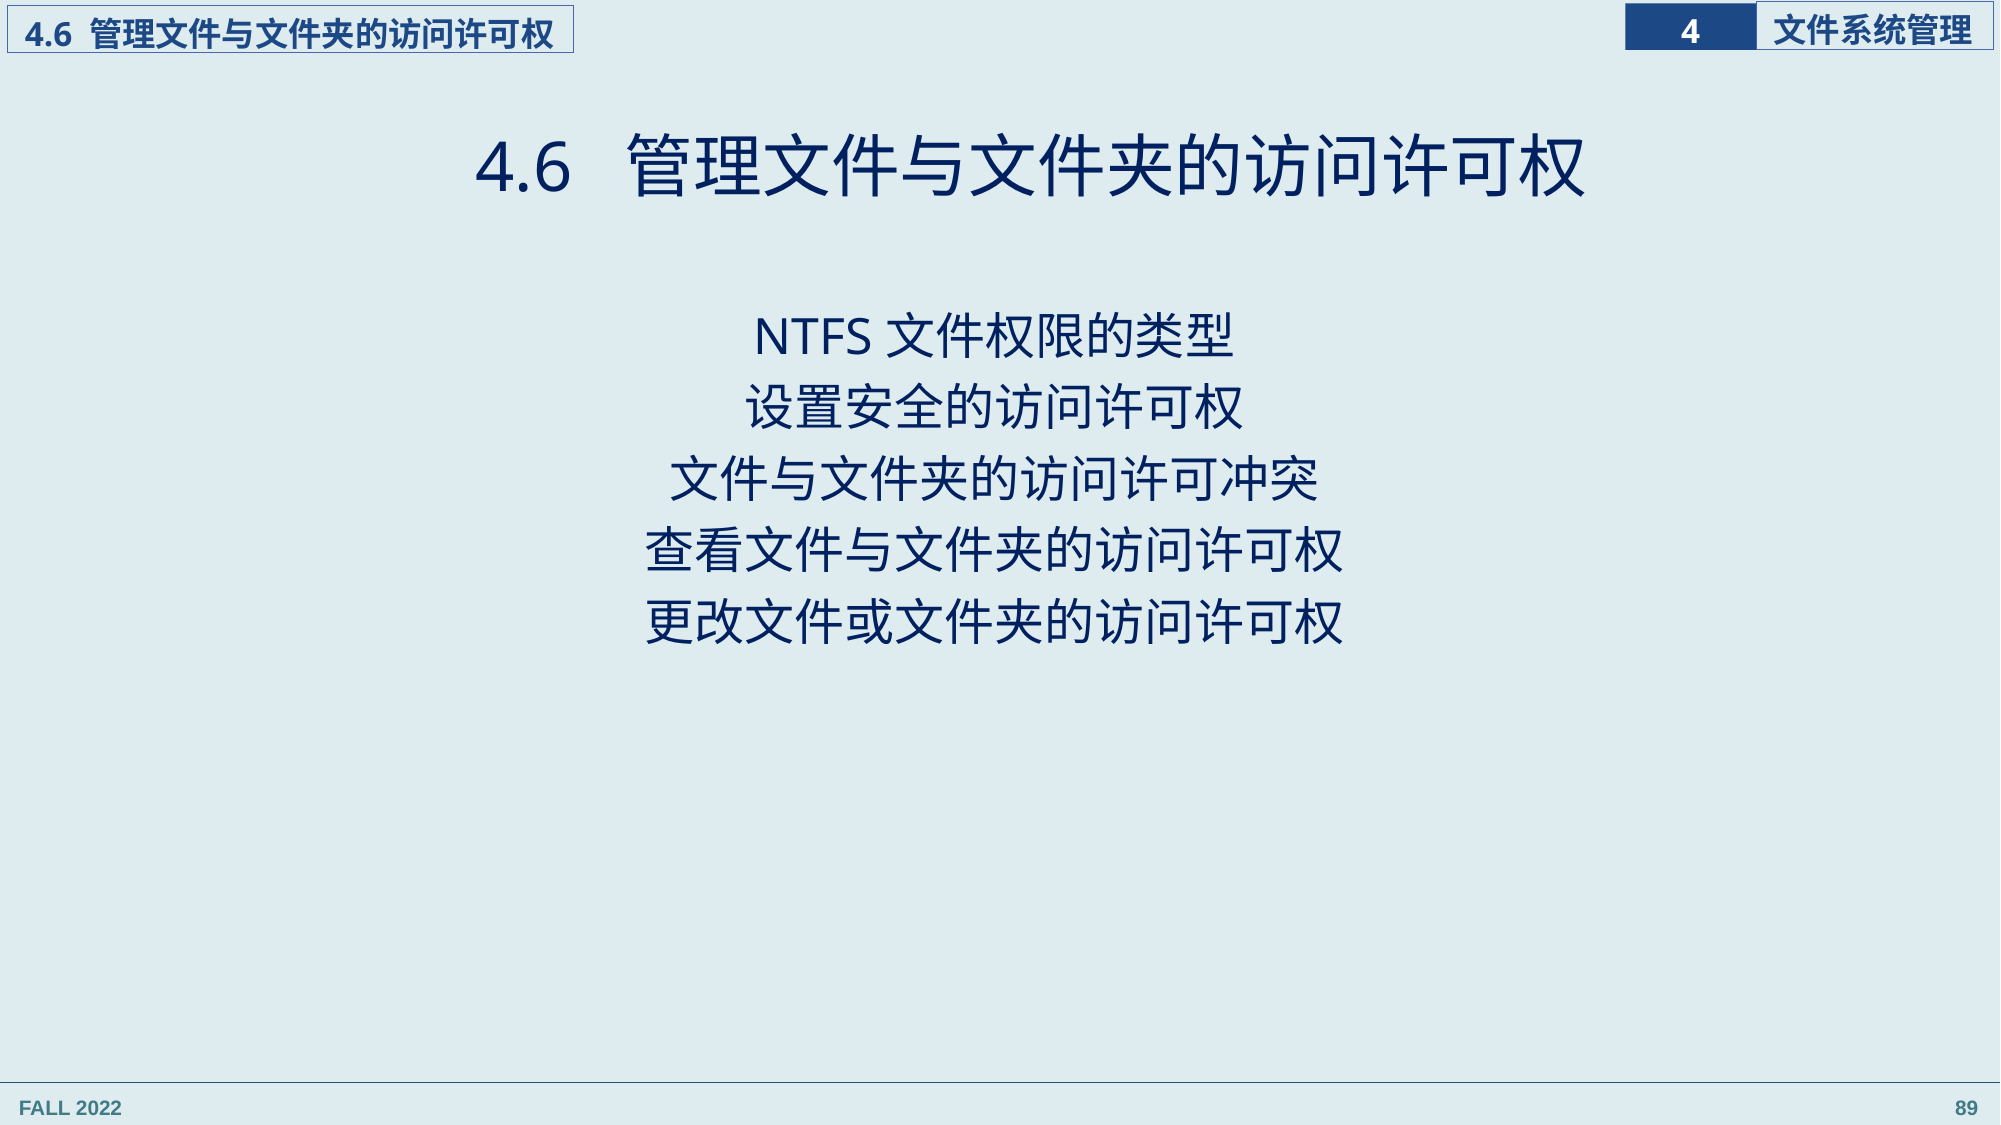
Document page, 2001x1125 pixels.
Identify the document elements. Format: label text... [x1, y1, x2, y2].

list NTFS文件权限的类型 设置安全的访问许可权 文件与文件夹的访问许可冲突 查看文件与文件夹的访问许可权 更改文件或文件夹的访问许可权 [307, 305, 1693, 997]
title 4.6 管理文件与文件夹的访问许可权 [436, 114, 1627, 224]
